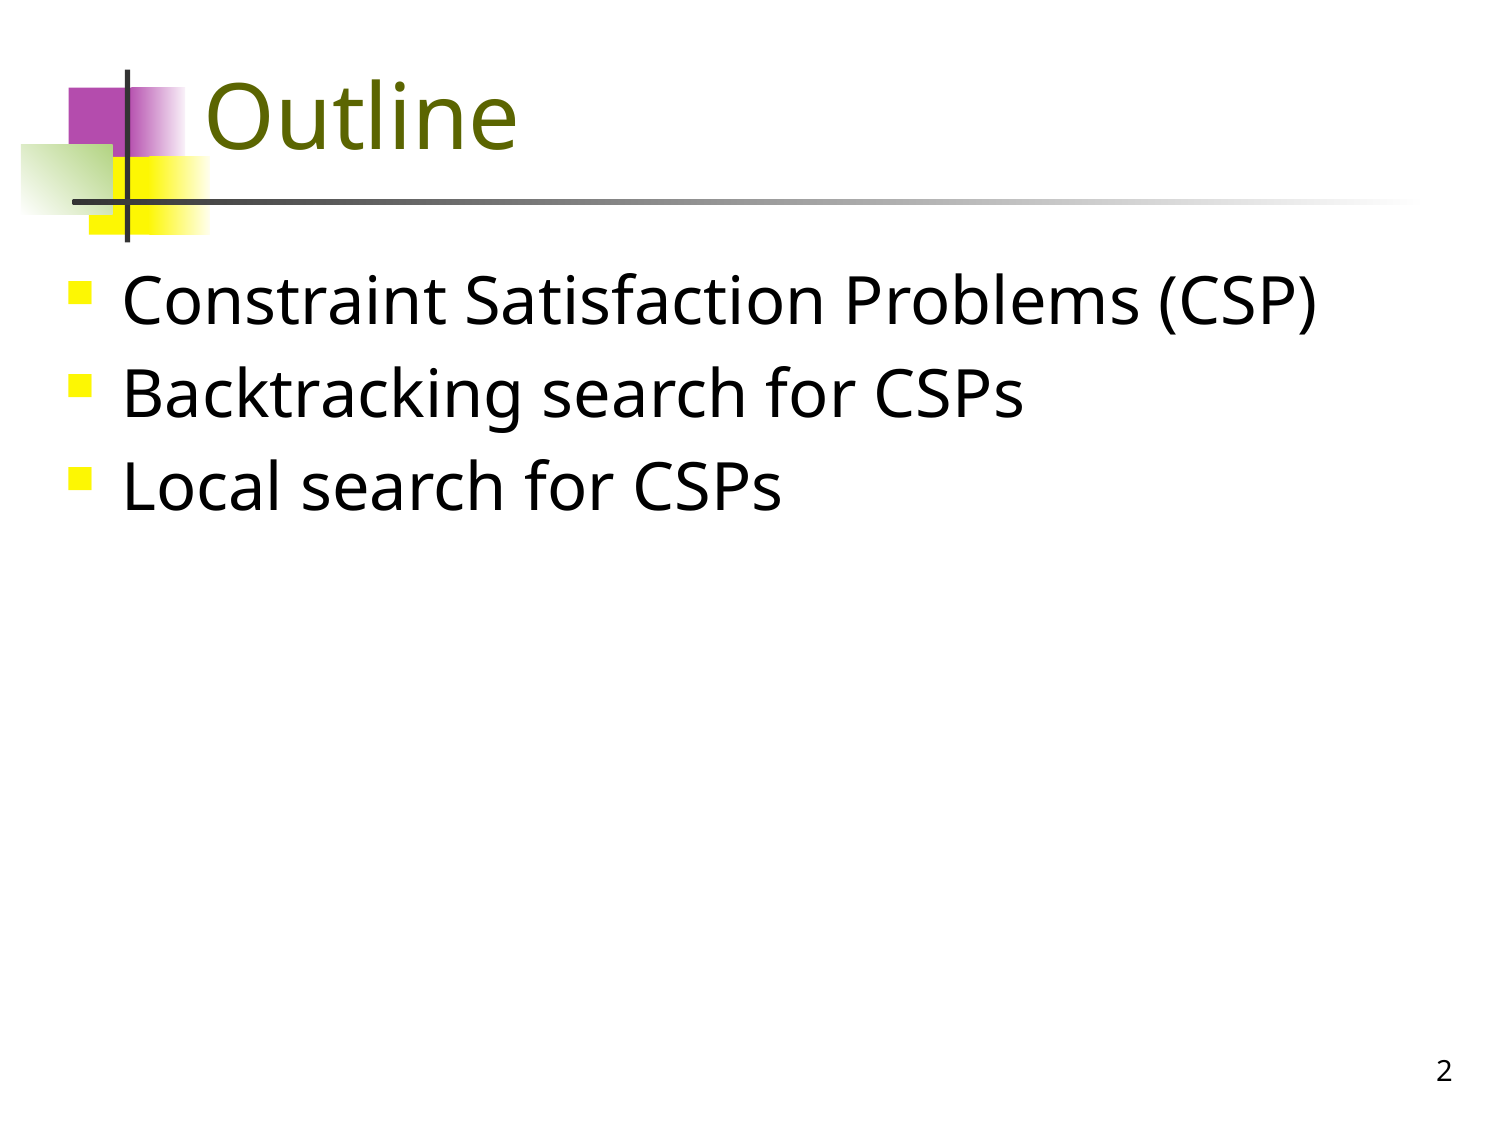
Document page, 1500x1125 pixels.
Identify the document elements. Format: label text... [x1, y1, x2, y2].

title Outline [188, 35, 1468, 175]
slide_number 2 [1154, 1023, 1468, 1100]
list Constraint Satisfaction Problems (CSP) Backtracking search for CSPs Local search for CSPs [50, 249, 1469, 1006]
